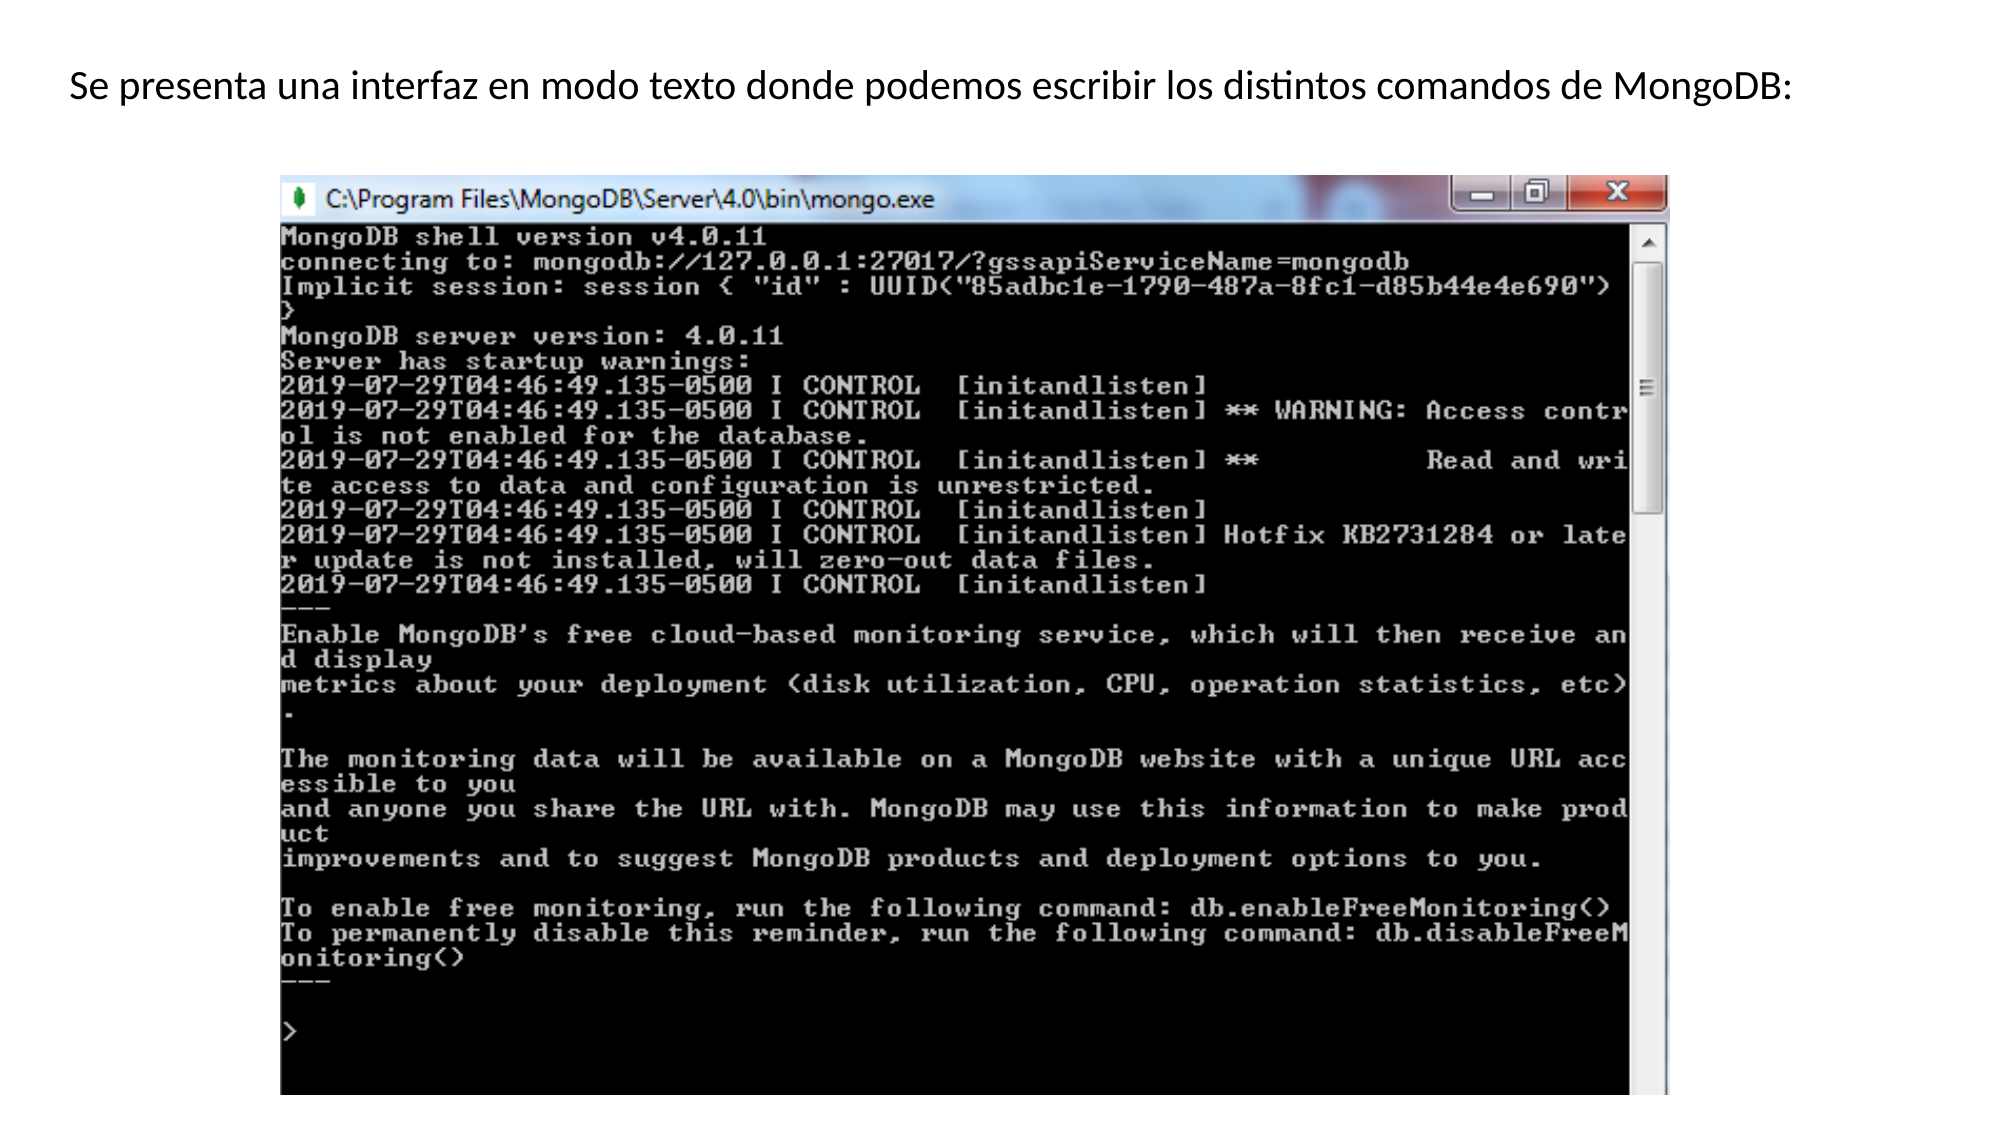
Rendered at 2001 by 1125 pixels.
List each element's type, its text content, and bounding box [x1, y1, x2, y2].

picture [280, 175, 1670, 1095]
text_box Se presenta una interfaz en modo texto donde podemos escribir los distintos comandos de MongoDB: [54, 50, 1943, 116]
